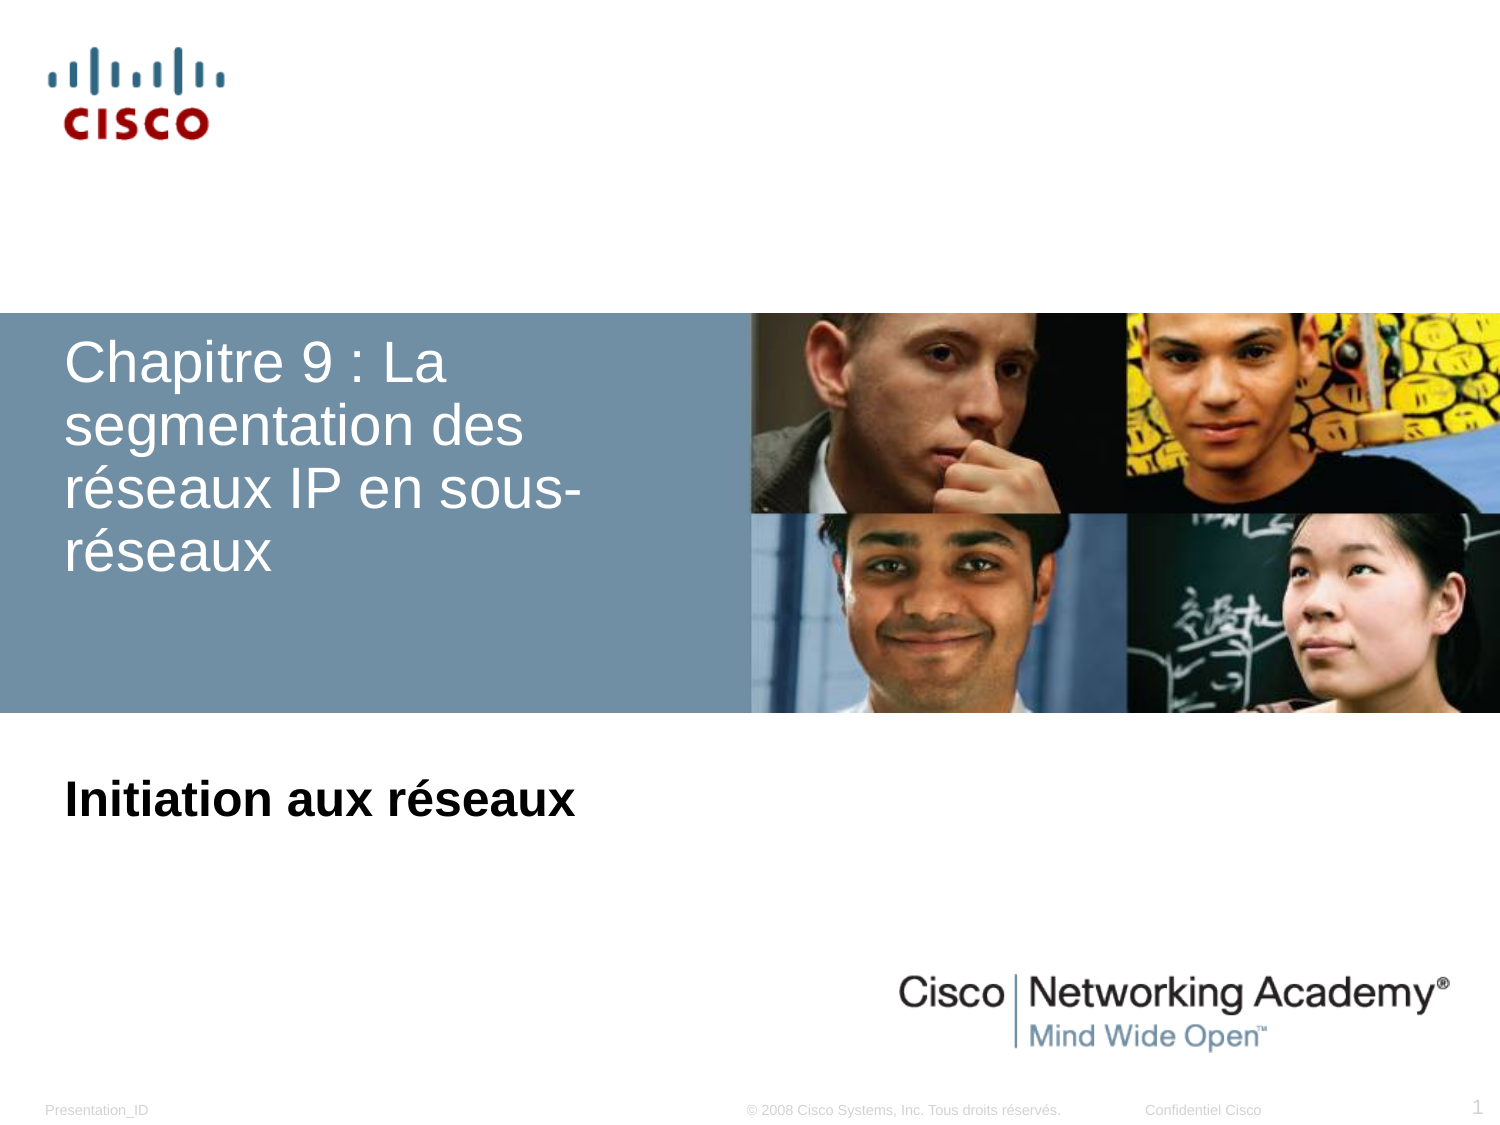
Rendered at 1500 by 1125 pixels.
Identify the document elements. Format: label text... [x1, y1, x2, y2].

picture [899, 974, 1450, 1053]
picture [40, 19, 233, 168]
picture [0, 313, 1500, 713]
subtitle Initiation aux réseaux [50, 766, 1165, 875]
title Chapitre 9 : La segmentation des réseaux IP en sous-réseaux [50, 371, 684, 615]
